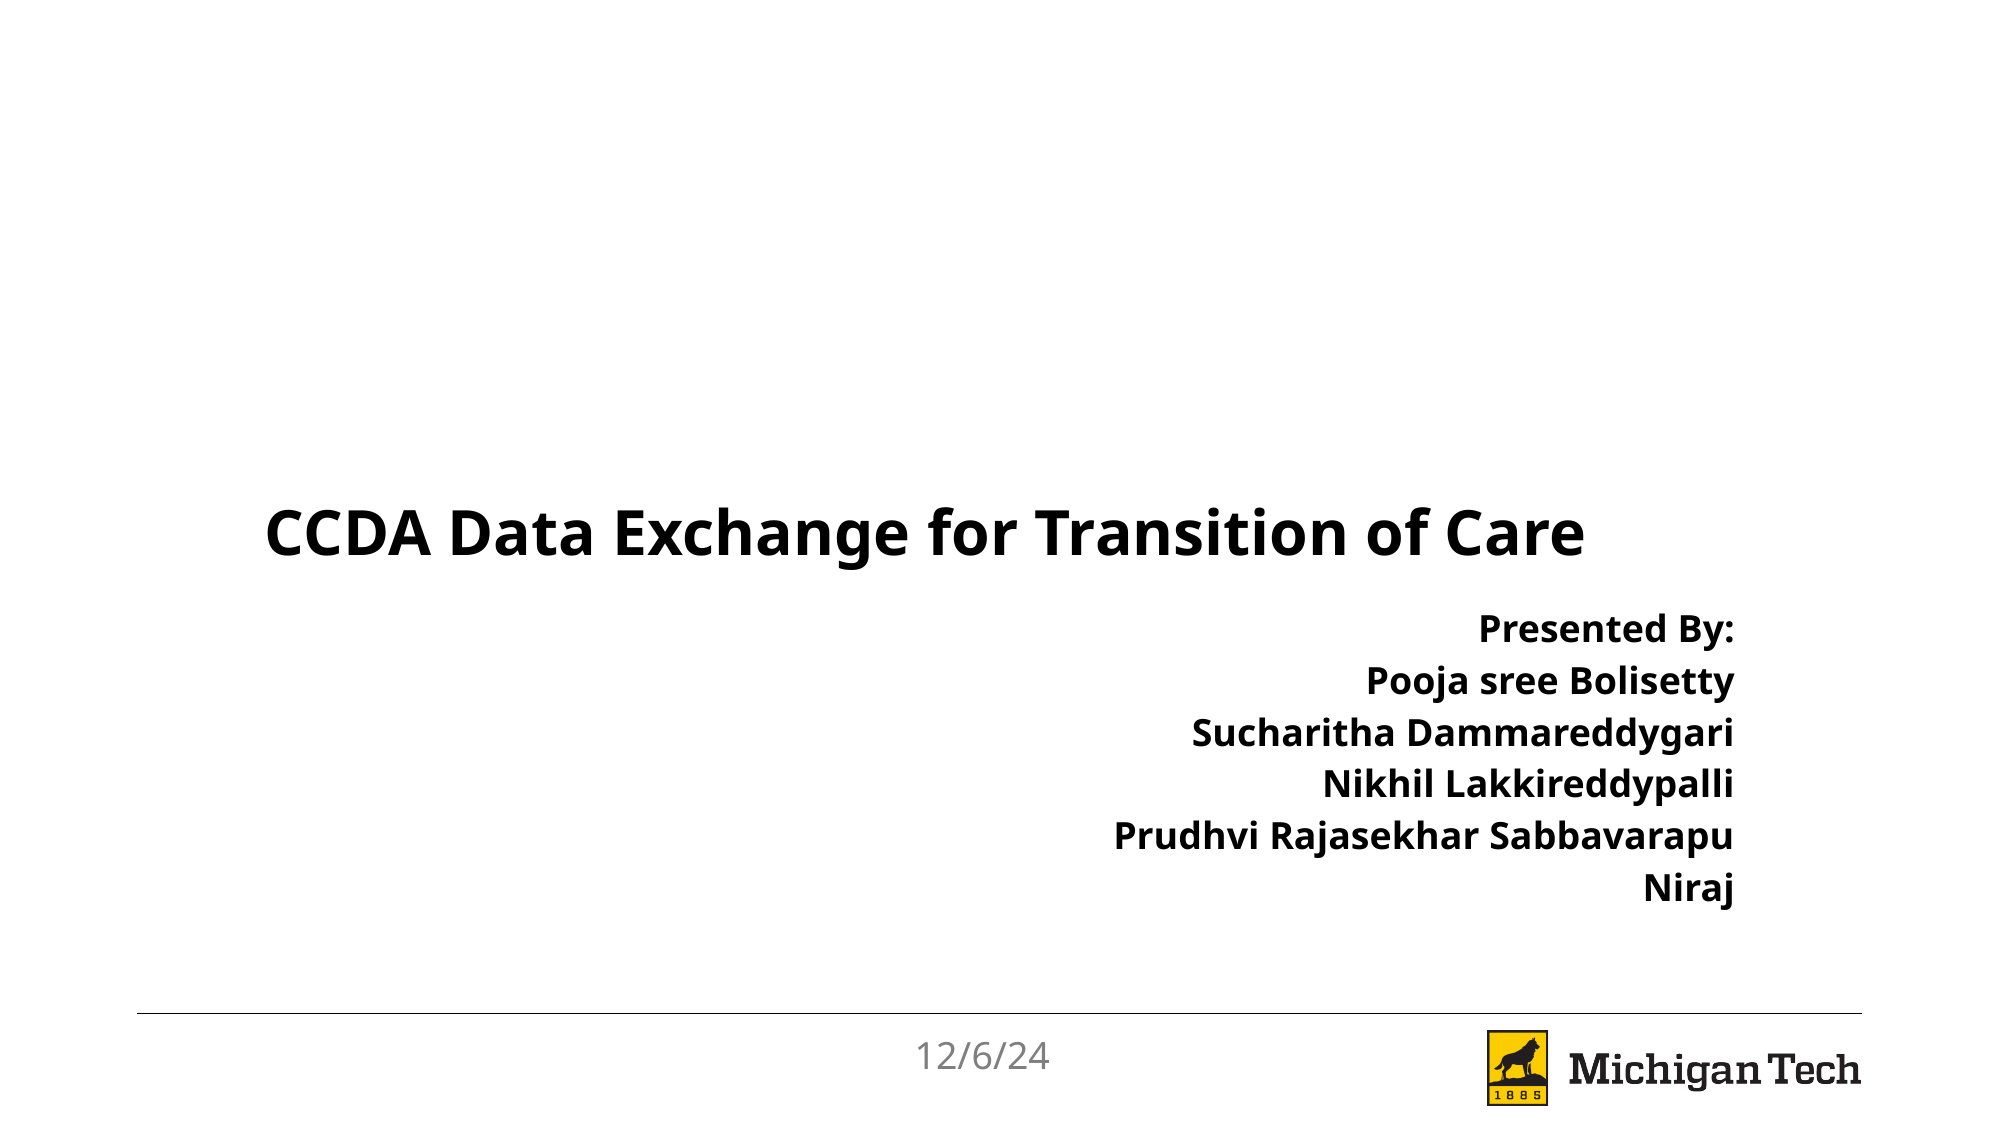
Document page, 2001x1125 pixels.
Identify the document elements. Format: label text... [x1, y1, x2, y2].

title CCDA Data Exchange for Transition of Care [249, 184, 1750, 576]
subtitle Presented By: Pooja sree Bolisetty Sucharitha Dammareddygari Nikhil Lakkireddypalli Prudhvi Rajasekhar Sabbavarapu Niraj [820, 590, 1750, 863]
picture [1487, 1030, 1861, 1106]
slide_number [757, 1024, 1208, 1085]
